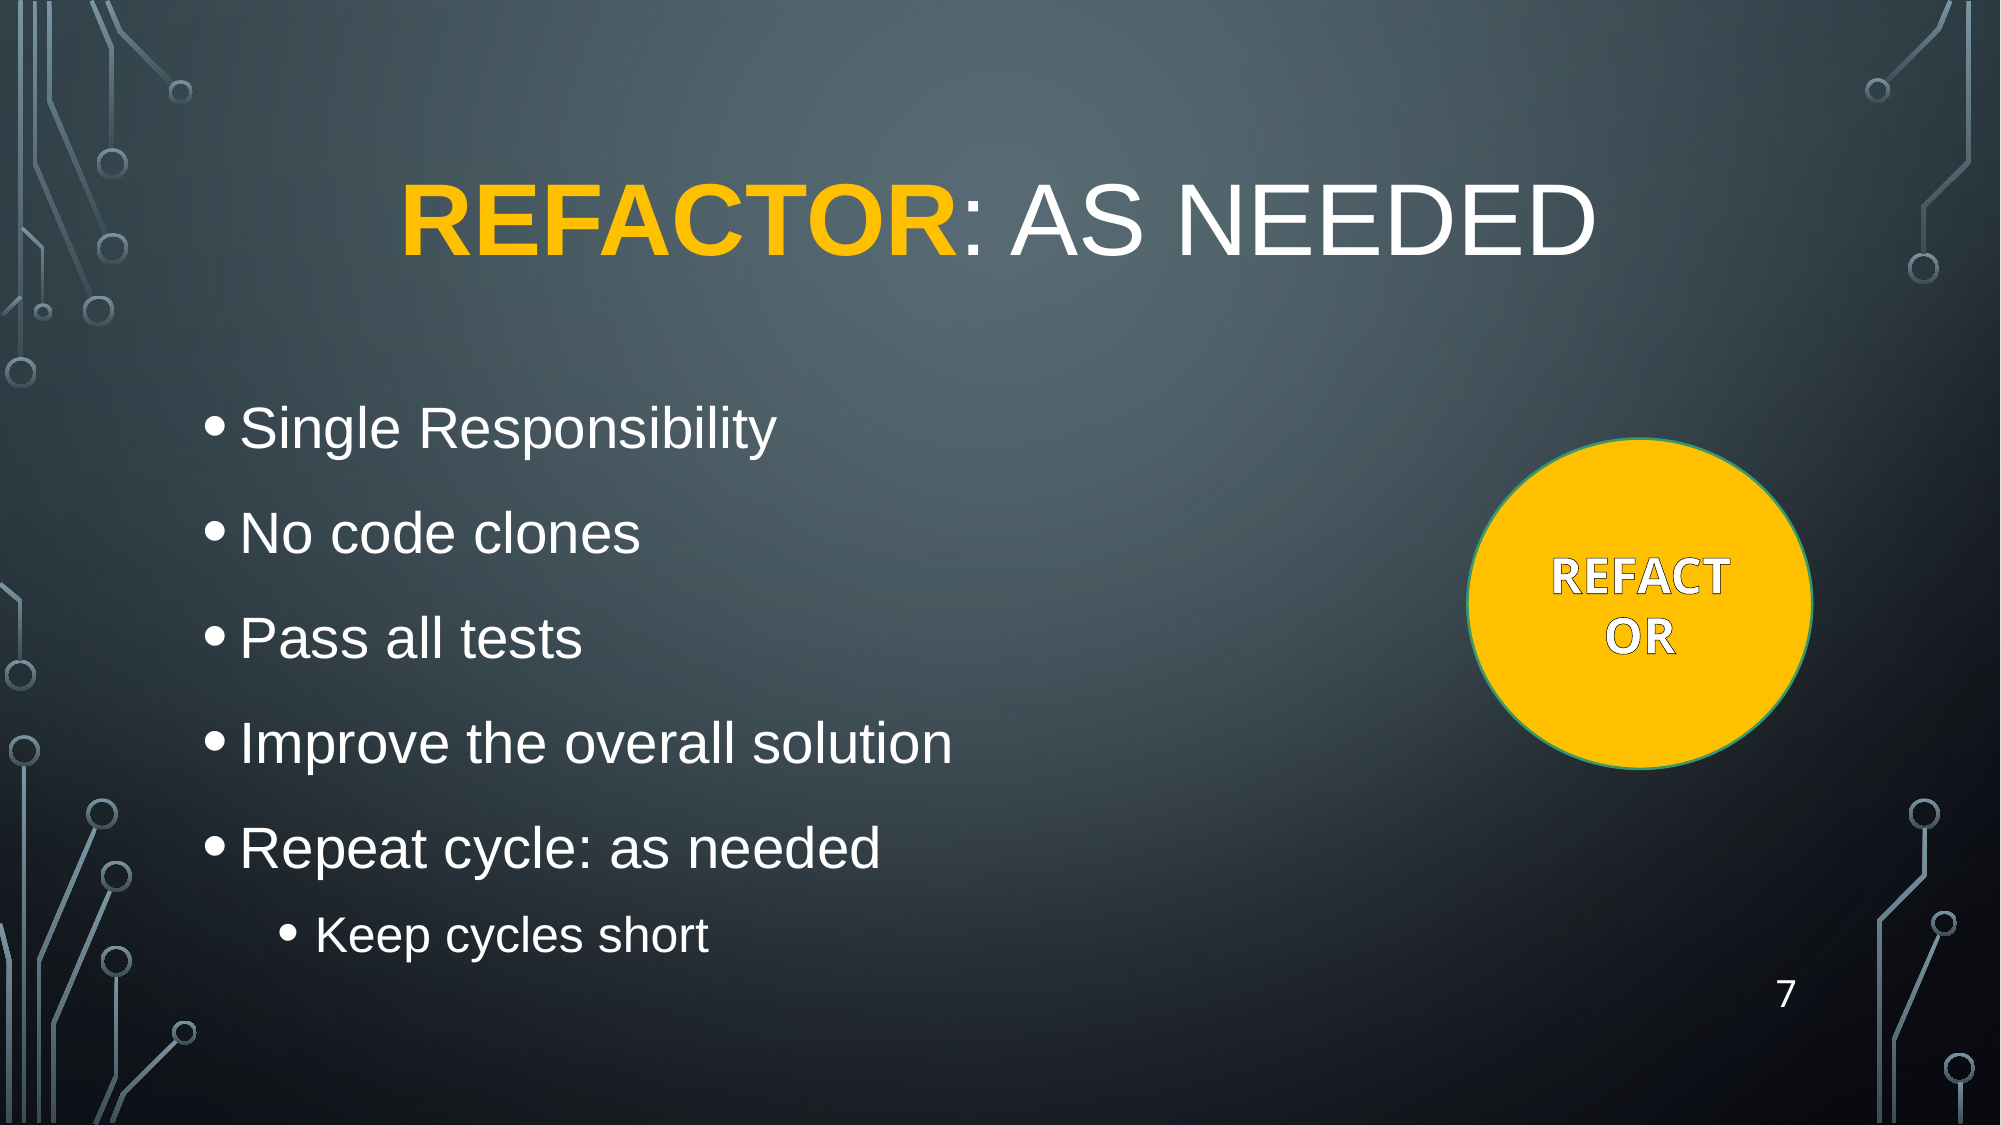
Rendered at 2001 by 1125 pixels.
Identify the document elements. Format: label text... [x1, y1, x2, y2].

slide_number 7 [1685, 965, 1813, 1025]
text_box REFACTOR [1466, 437, 1814, 771]
title Refactor: As Needed [187, 101, 1813, 344]
list Single Responsibility No code clones Pass all tests Improve the overall solution Repeat cycle: as needed Keep cycles short [187, 369, 1371, 950]
